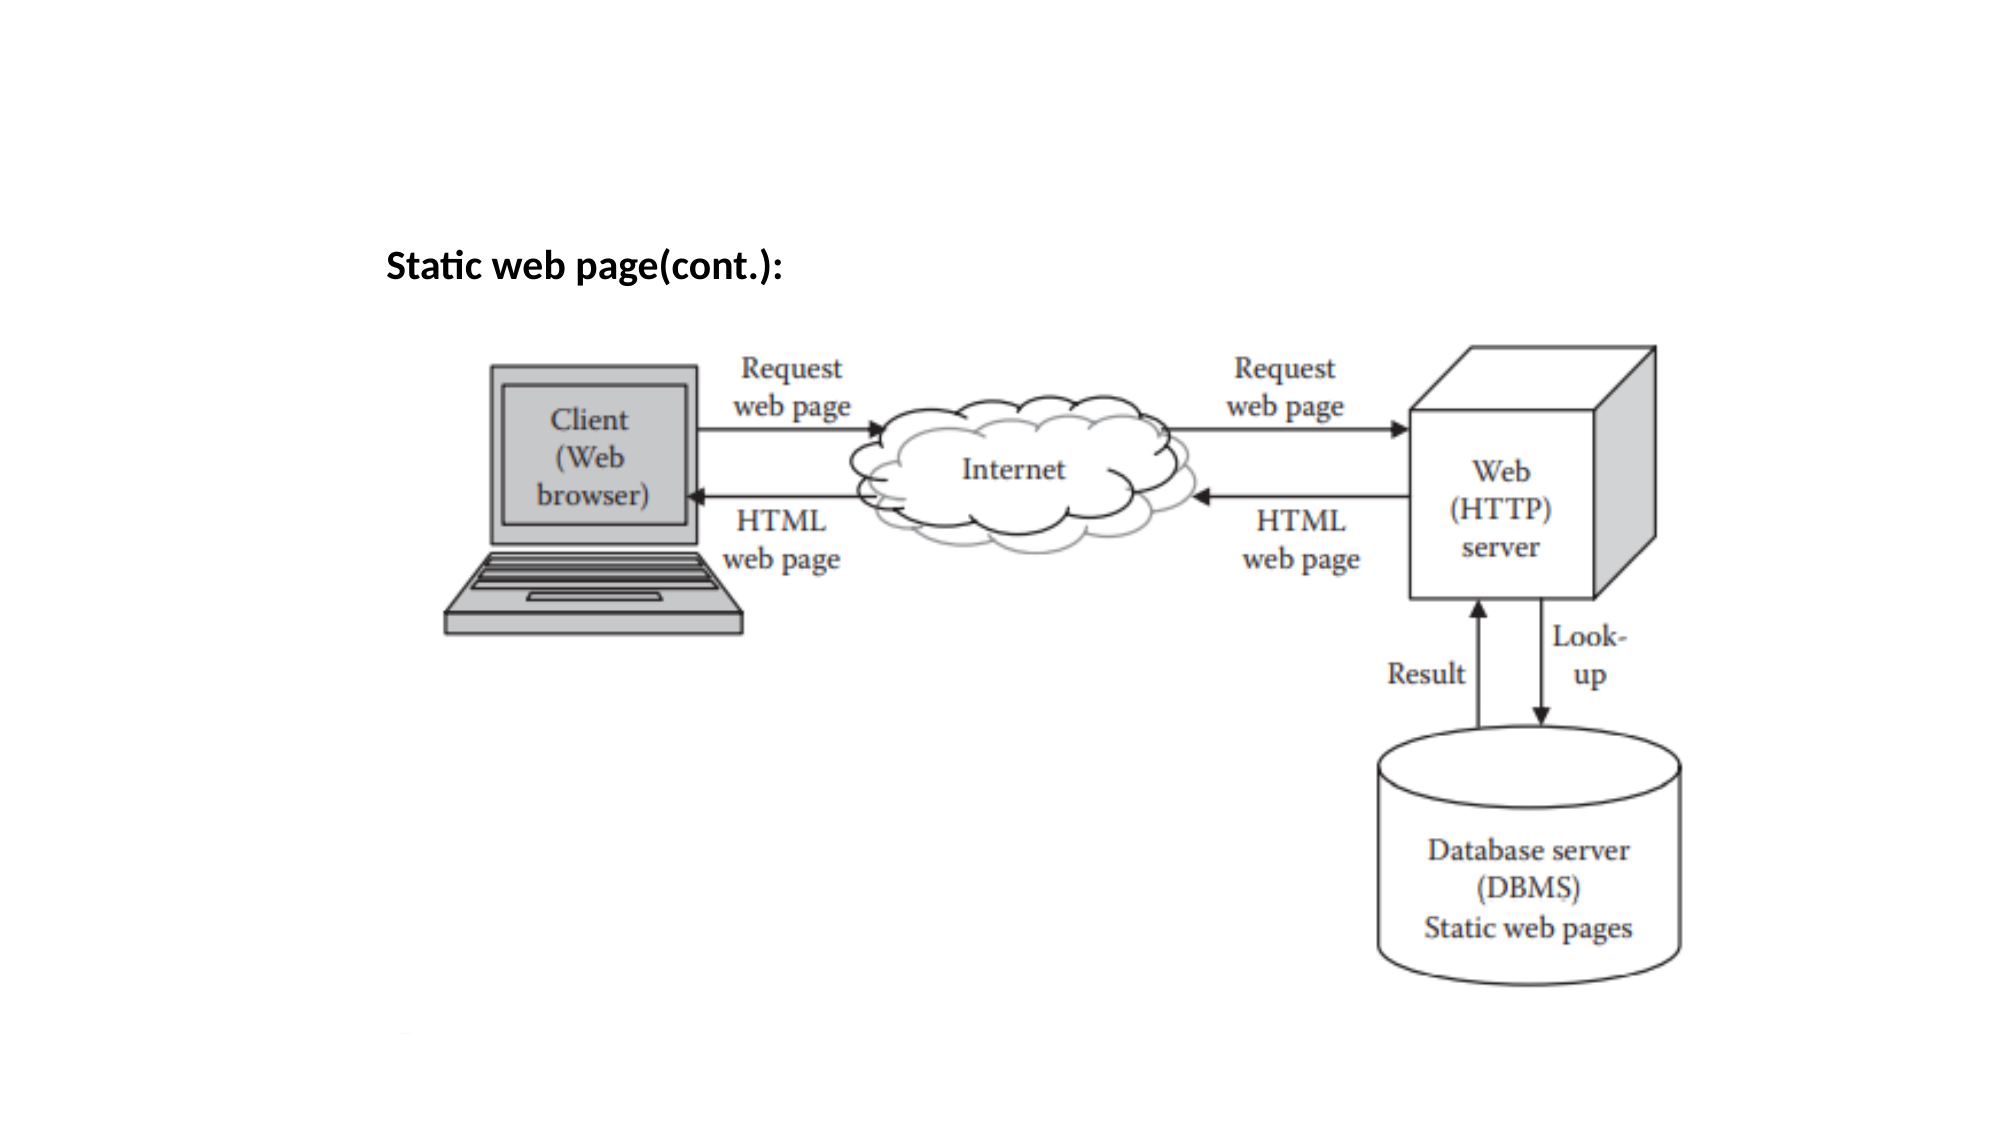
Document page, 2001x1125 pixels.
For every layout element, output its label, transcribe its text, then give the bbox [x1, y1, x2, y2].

list Static web page(cont.): [371, 200, 1945, 1125]
picture [390, 308, 1820, 1034]
